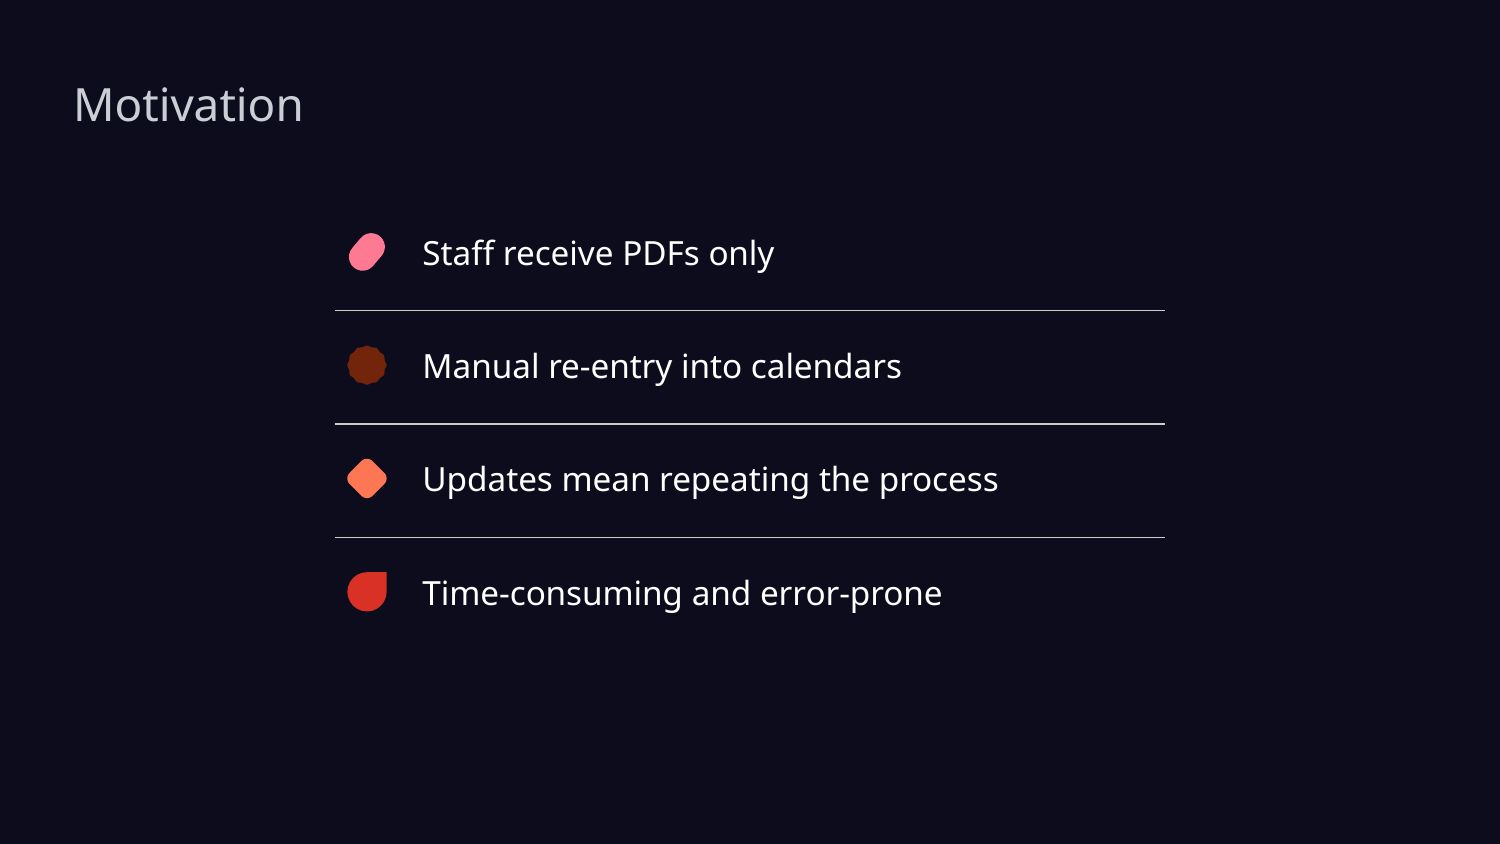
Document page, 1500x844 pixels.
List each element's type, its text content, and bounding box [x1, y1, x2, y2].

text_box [335, 223, 1165, 620]
title Motivation [65, 56, 848, 151]
